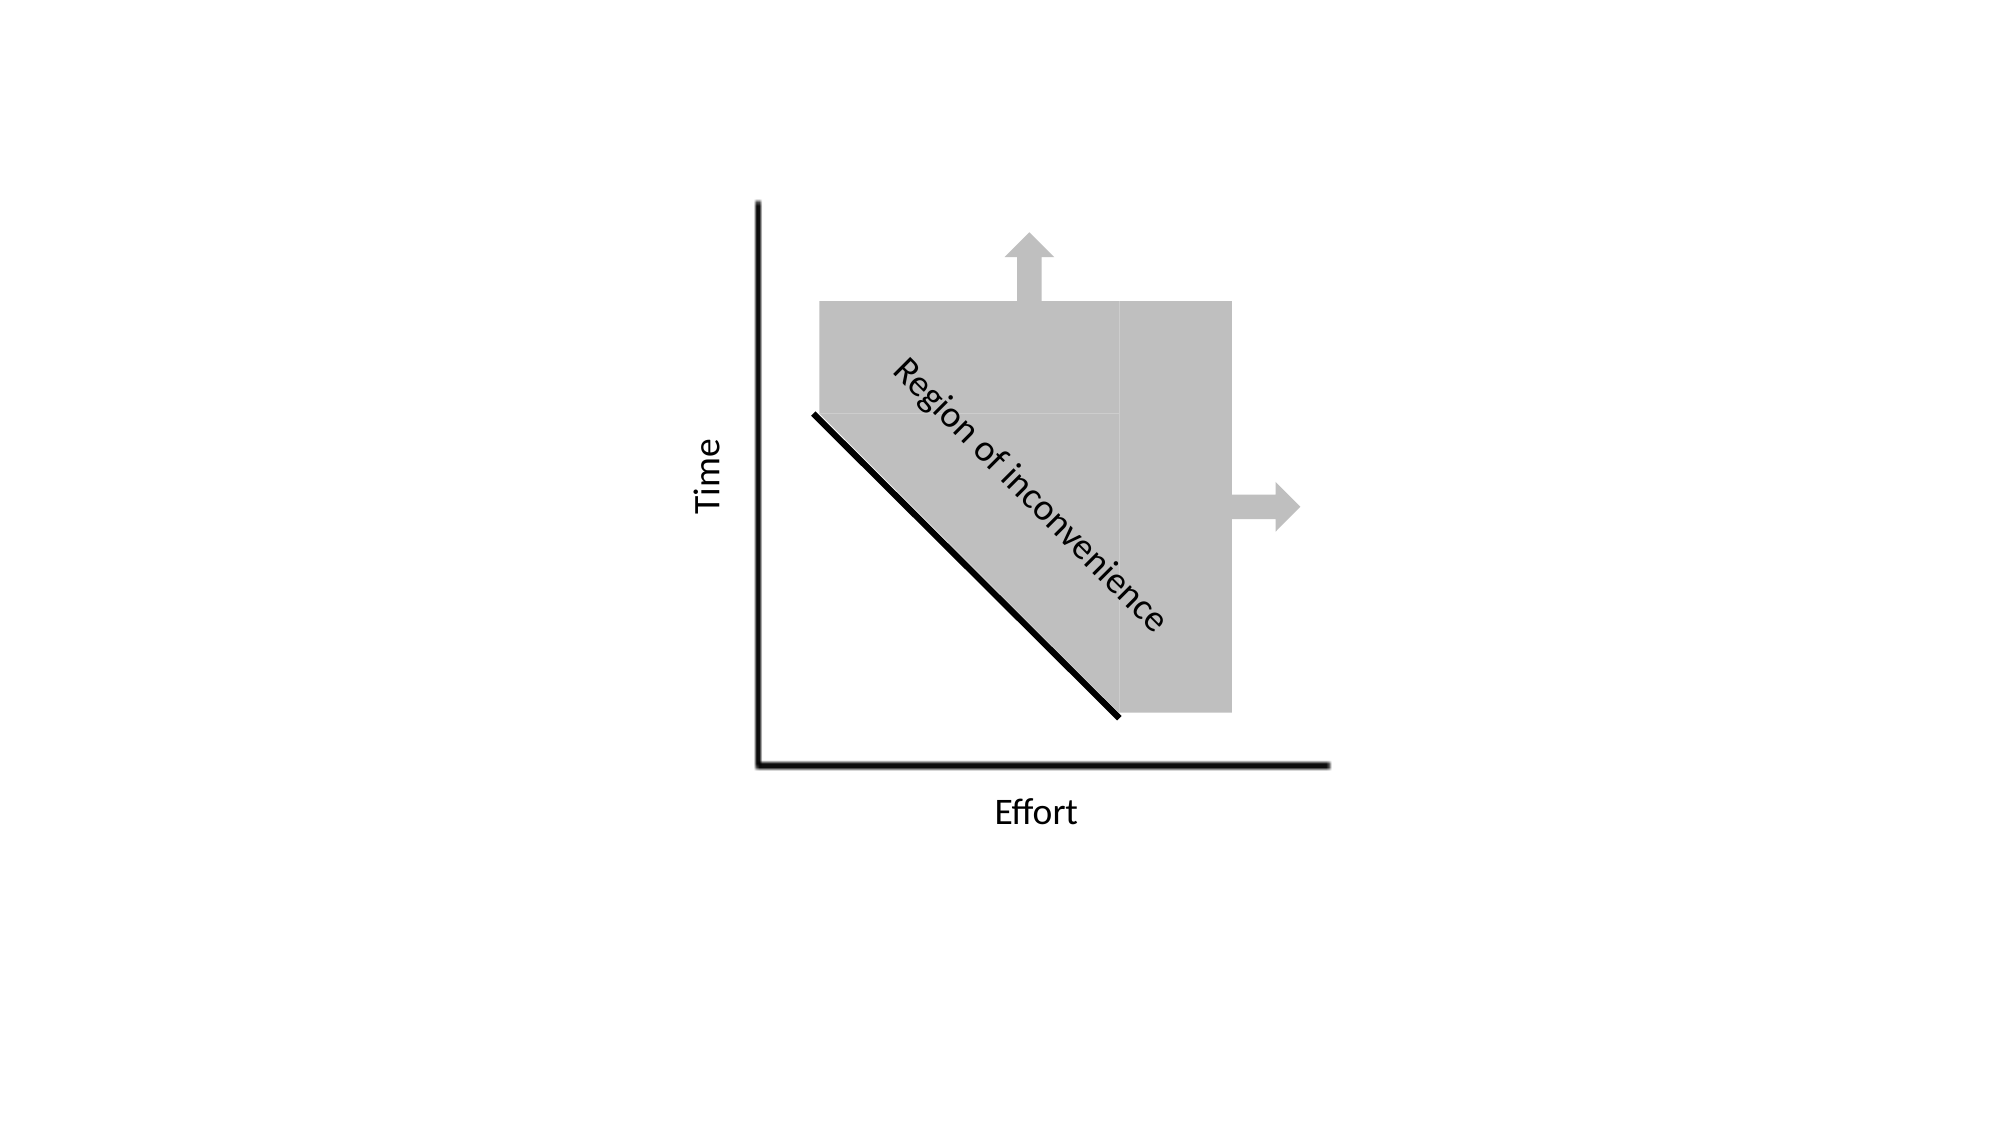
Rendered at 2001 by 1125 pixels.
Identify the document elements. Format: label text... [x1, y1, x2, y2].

text_box Effort [979, 785, 1106, 840]
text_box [819, 301, 1232, 714]
text_box Time [674, 374, 735, 530]
picture [742, 184, 1343, 785]
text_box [813, 413, 1120, 719]
